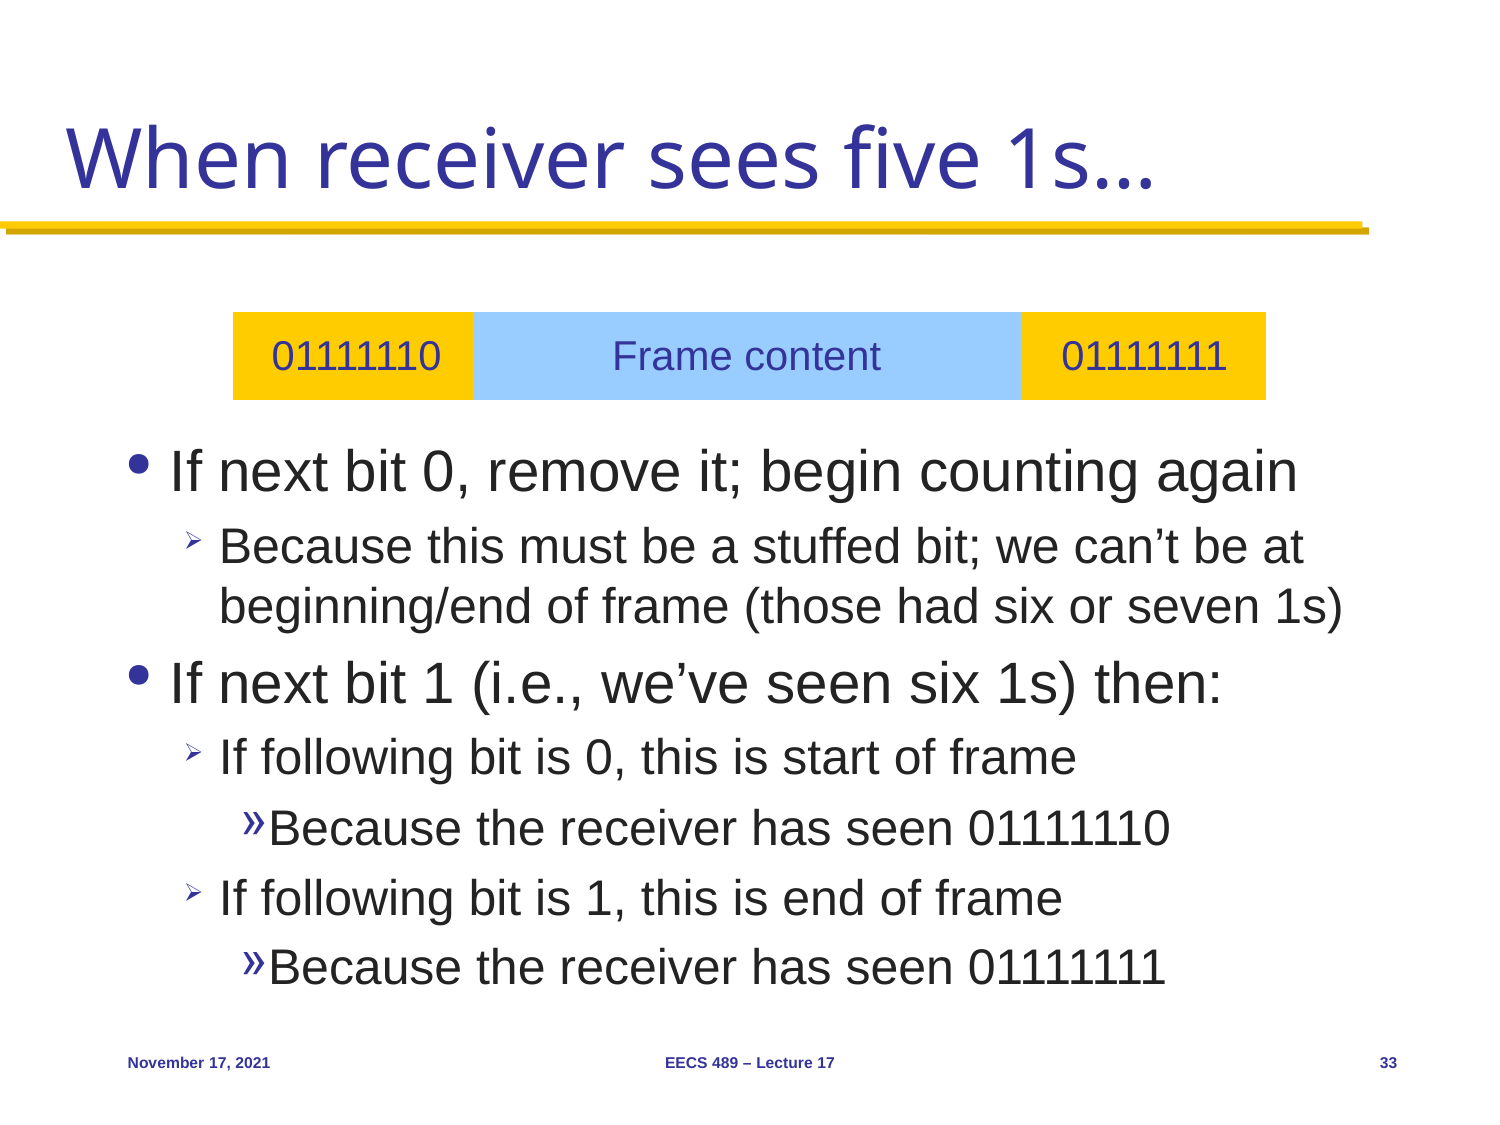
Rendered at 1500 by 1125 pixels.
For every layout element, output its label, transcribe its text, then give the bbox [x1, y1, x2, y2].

list If next bit 0, remove it; begin counting again Because this must be a stuffed bit; we can’t be at beginning/end of frame (those had six or seven 1s) If next bit 1 (i.e., we’ve seen six 1s) then: If following bit is 0, this is start of frame Because the receiver has seen 01111110 If following bit is 1, this is end of frame Because the receiver has seen 01111111 [112, 262, 1413, 988]
slide_number 33 [1312, 1024, 1413, 1101]
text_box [236, 314, 1264, 398]
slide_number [112, 1024, 426, 1101]
footer EECS 489 – Lecture 17 [512, 1024, 988, 1101]
title When receiver sees five 1s… [49, 24, 1451, 213]
